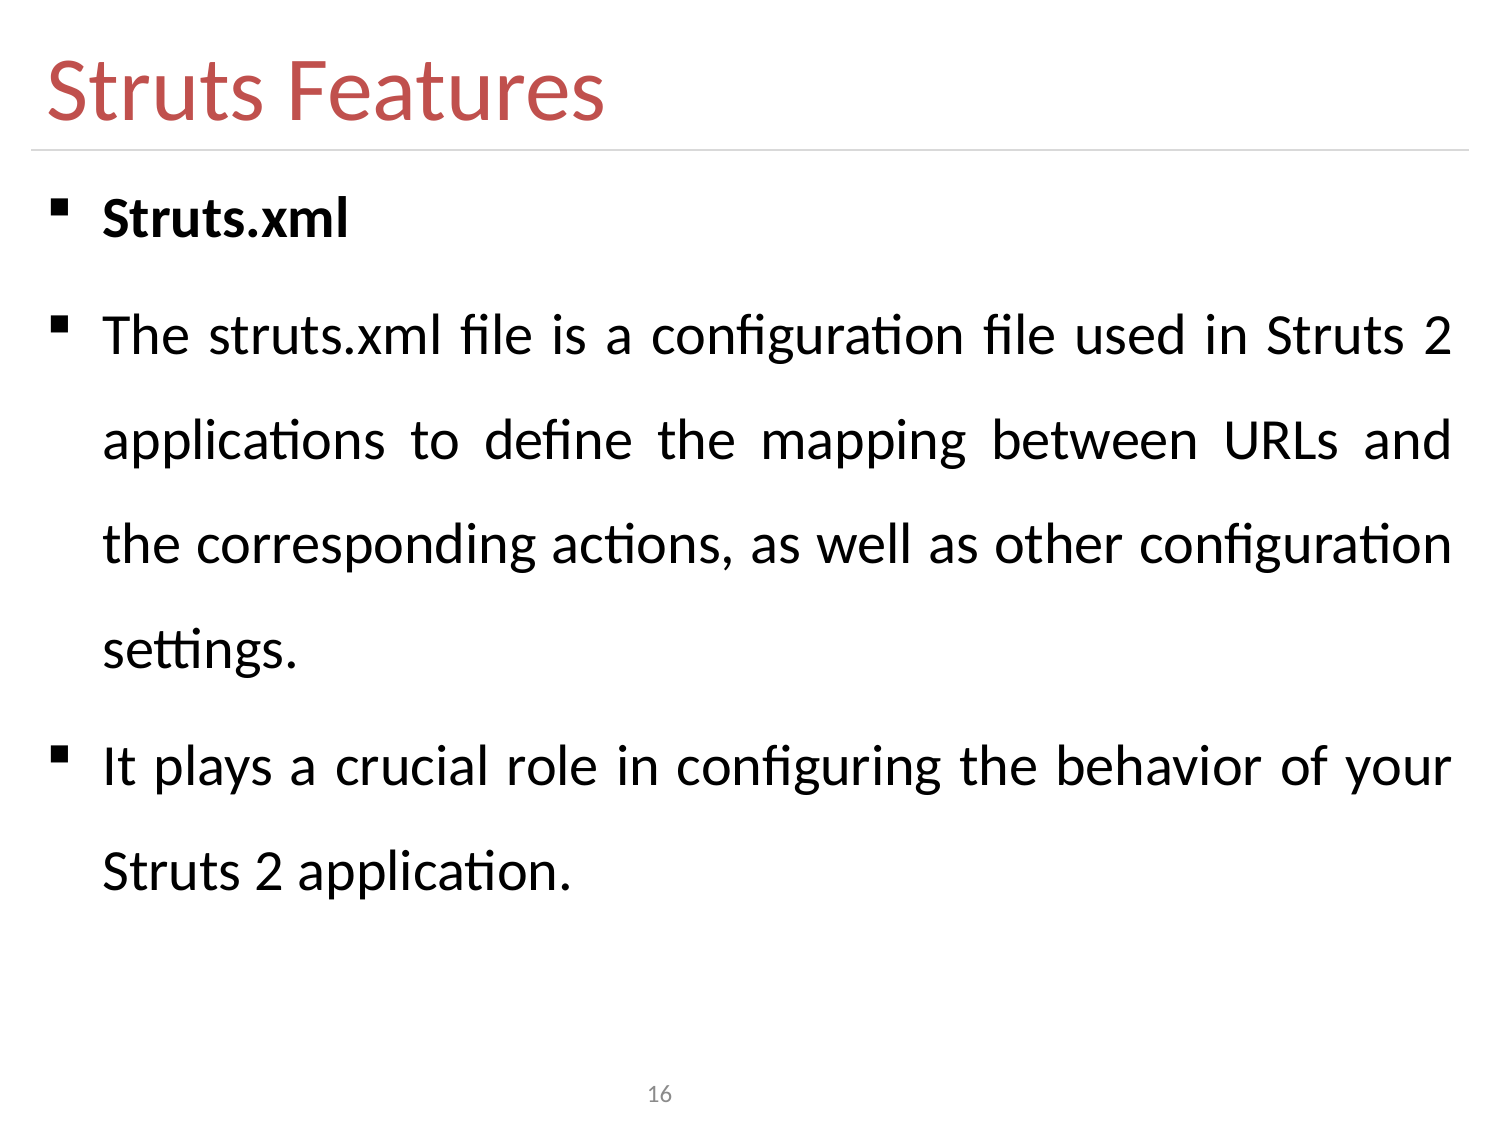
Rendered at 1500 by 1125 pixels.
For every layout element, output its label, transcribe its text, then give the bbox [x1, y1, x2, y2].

list Struts.xml The struts.xml file is a configuration file used in Struts 2 applications to define the mapping between URLs and the corresponding actions, as well as other configuration settings. It plays a crucial role in configuring the behavior of your Struts 2 application. [31, 162, 1469, 1038]
slide_number 16 [587, 1062, 688, 1123]
title Struts Features [31, 17, 1469, 150]
